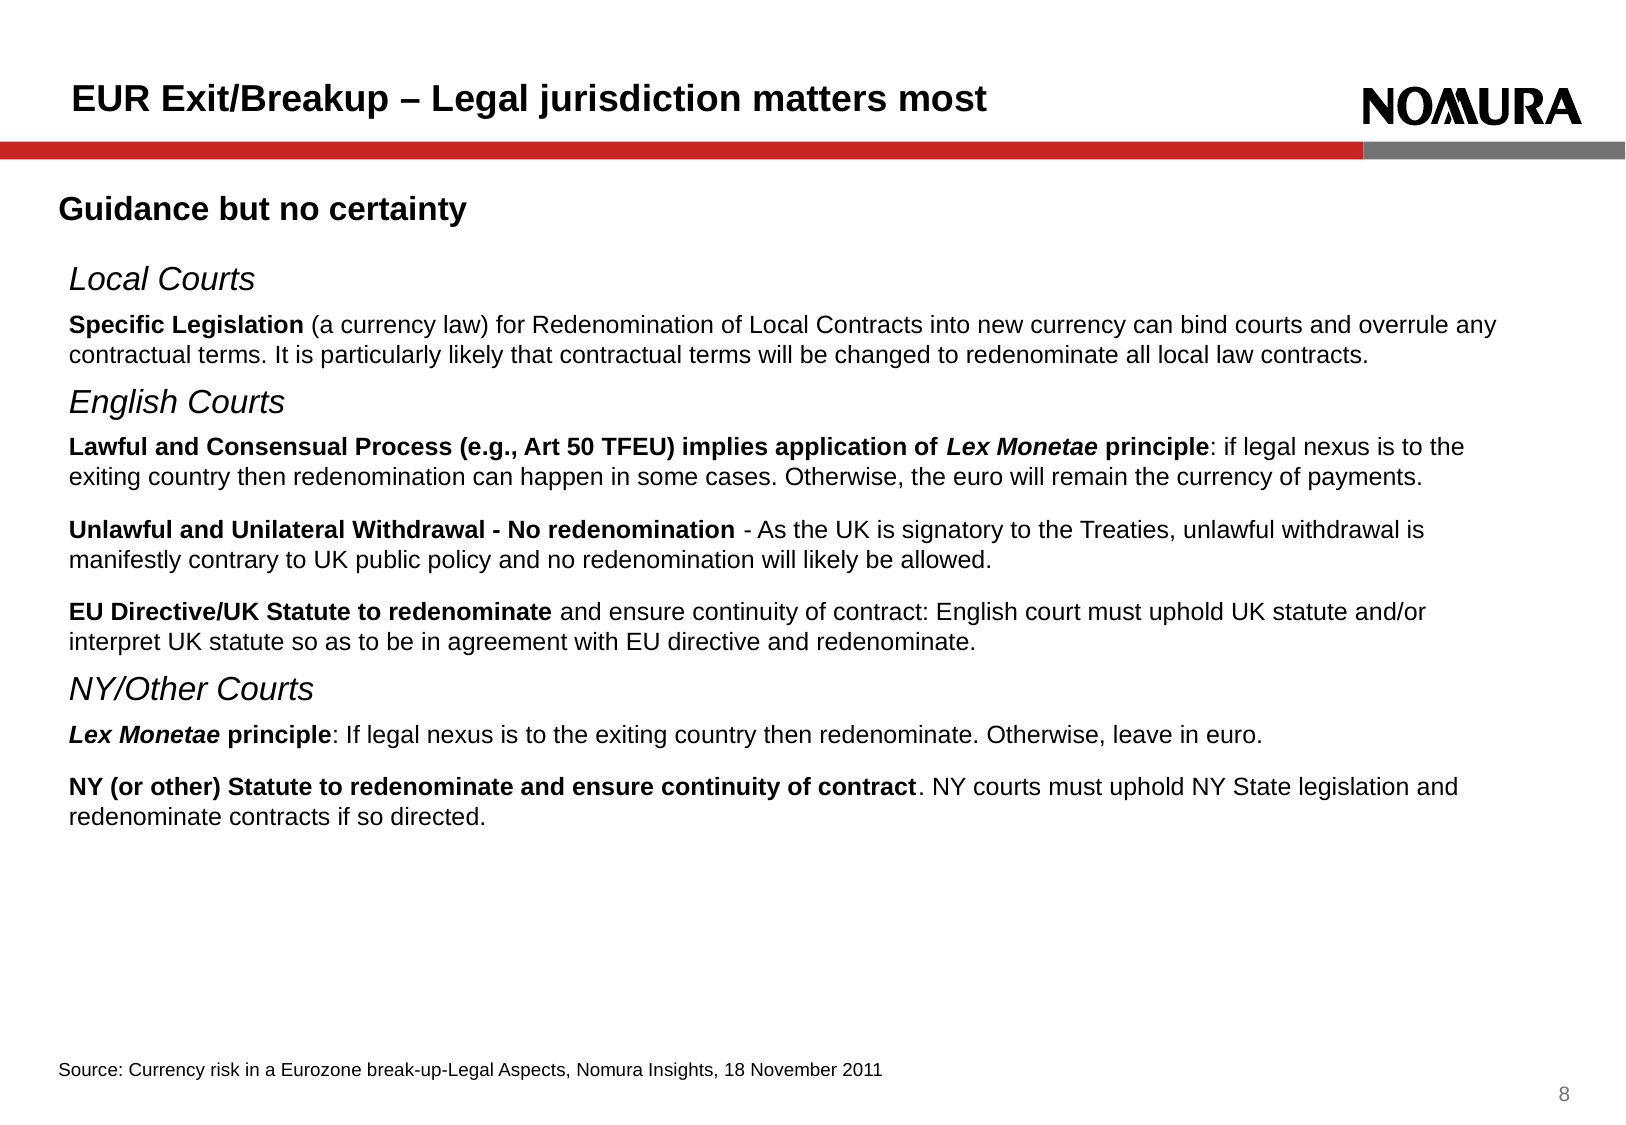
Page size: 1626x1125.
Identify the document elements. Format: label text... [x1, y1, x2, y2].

text_box Source: Currency risk in a Eurozone break-up-Legal Aspects, Nomura Insights, 18 November 2011 [43, 1049, 1450, 1088]
title EUR Exit/Breakup – Legal jurisdiction matters most [56, 66, 1560, 147]
list Local Courts Specific Legislation (a currency law) for Redenomination of Local Contracts into new currency can bind courts and overrule any contractual terms. It is particularly likely that contractual terms will be changed to redenominate all local law contracts. English Courts Lawful and Consensual Process (e.g., Art 50 TFEU) implies application of Lex Monetae principle: if legal nexus is to the exiting country then redenomination can happen in some cases. Otherwise, the euro will remain the currency of payments. Unlawful and Unilateral Withdrawal - No redenomination - As the UK is signatory to the Treaties, unlawful withdrawal is manifestly contrary to UK public policy and no redenomination will likely be allowed. EU Directive/UK Statute to redenominate and ensure continuity of contract: English court must uphold UK statute and/or interpret UK statute so as to be in agreement with EU directive and redenominate. NY/Other Courts Lex Monetae principle: If legal nexus is to the exiting country then redenominate. Otherwise, leave in euro. NY (or other) Statute to redenominate and ensure continuity of contract. NY courts must uphold NY State legislation and redenominate contracts if so directed. [54, 249, 1539, 1029]
text_box 7 [1209, 1073, 1585, 1111]
text_box Guidance but no certainty [54, 187, 1539, 243]
